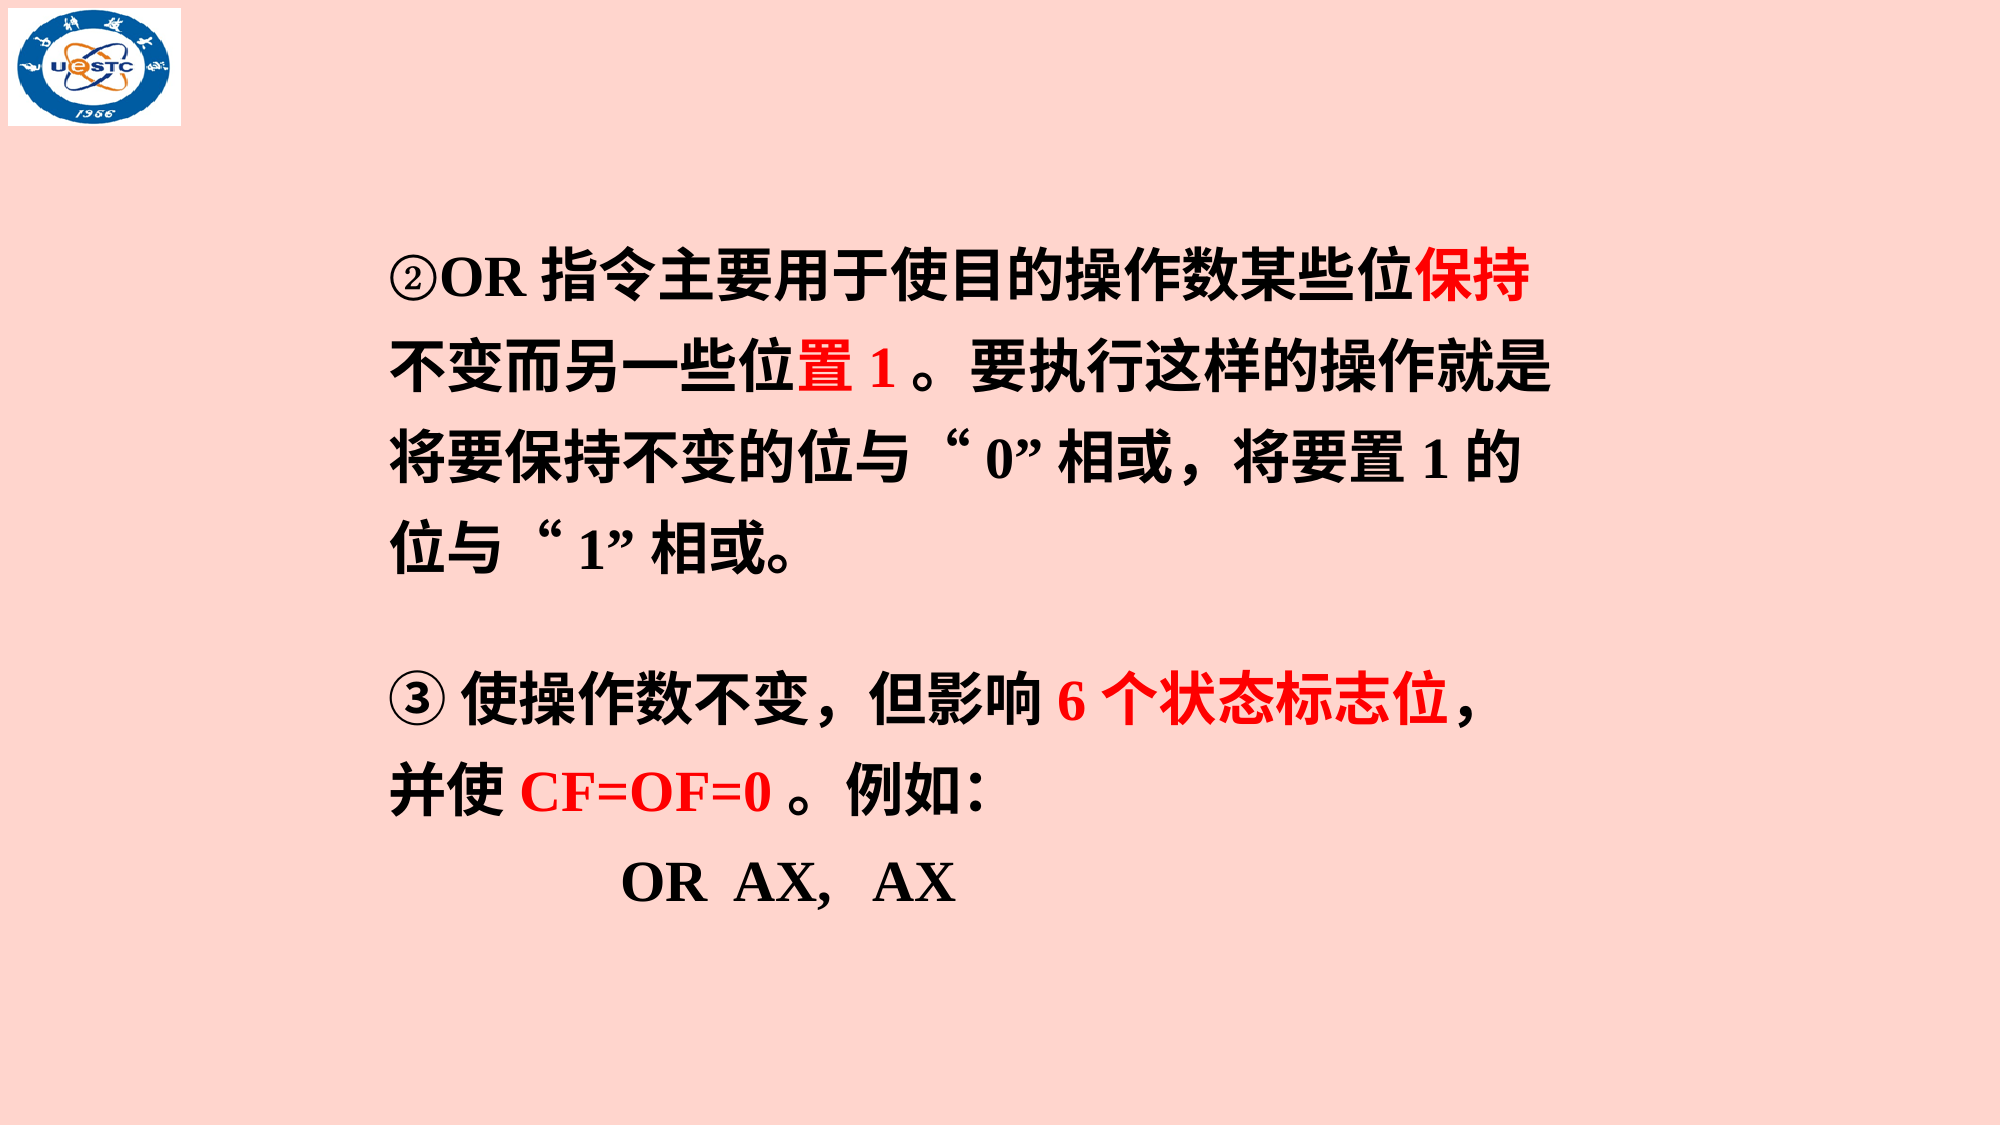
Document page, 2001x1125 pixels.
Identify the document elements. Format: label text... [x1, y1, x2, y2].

text_box ②OR指令主要用于使目的操作数某些位保持不变而另一些位置1。要执行这样的操作就是将要保持不变的位与“0”相或，将要置1的位与“1”相或。 [373, 209, 1579, 589]
text_box ③使操作数不变，但影响6个状态标志位，并使CF=OF=0。例如： OR AX, AX [373, 633, 1579, 921]
picture [8, 8, 181, 126]
